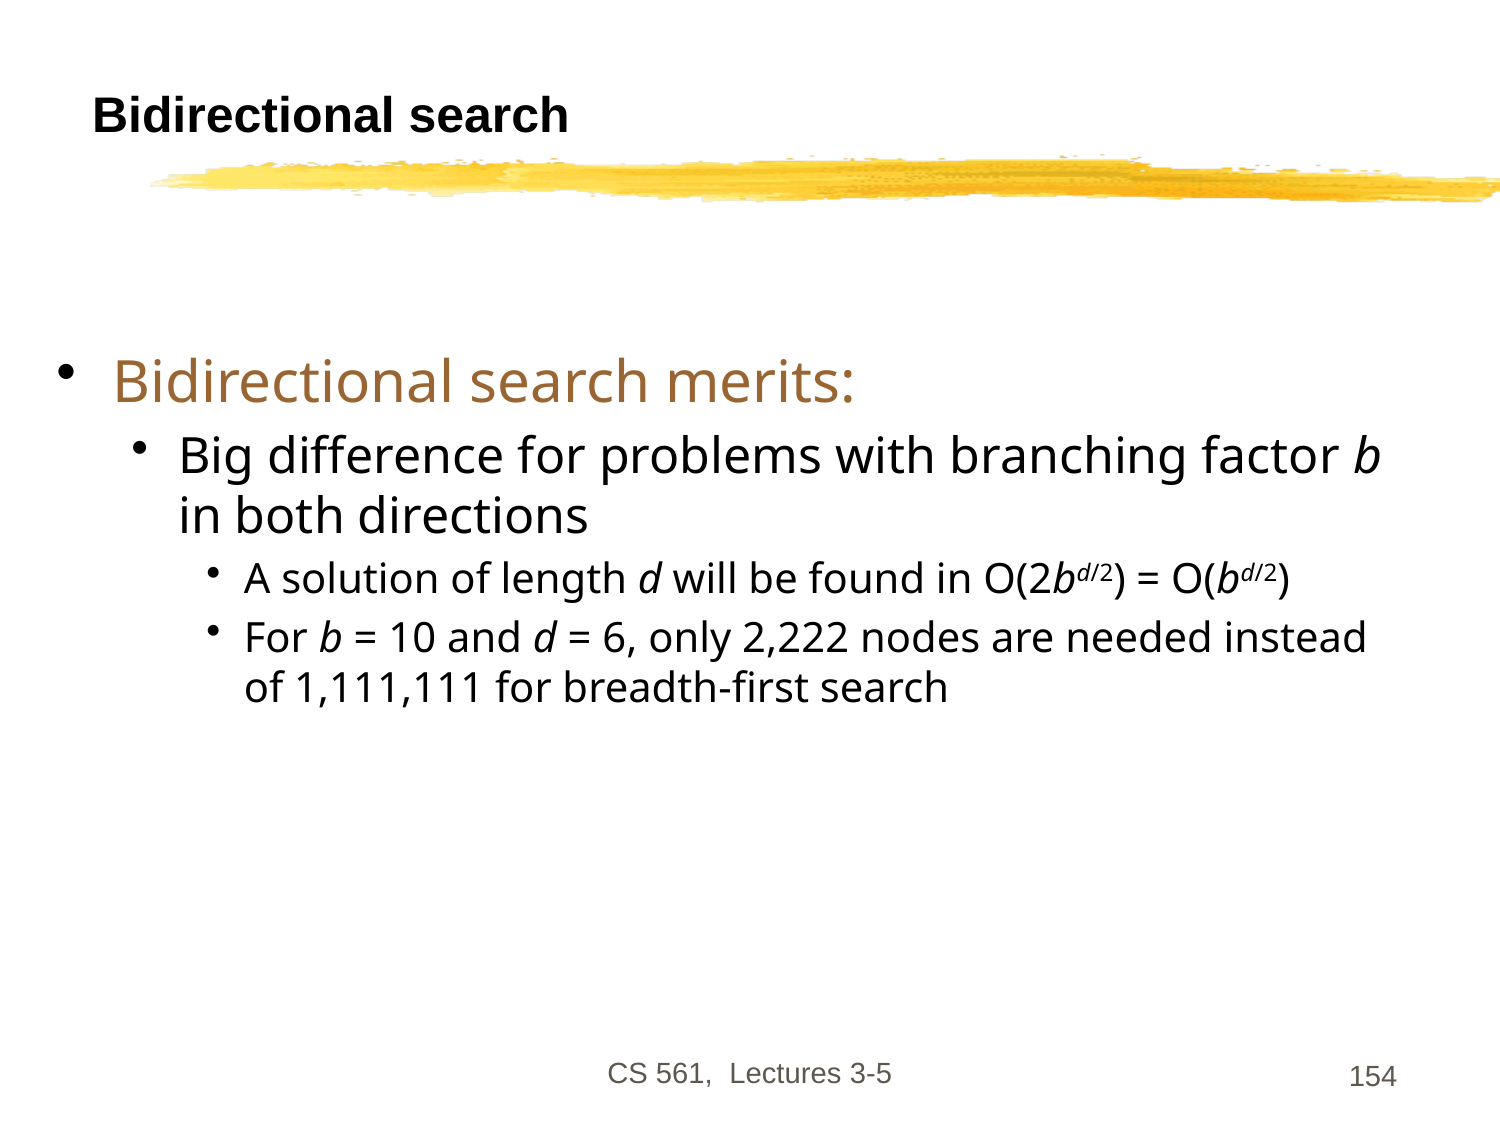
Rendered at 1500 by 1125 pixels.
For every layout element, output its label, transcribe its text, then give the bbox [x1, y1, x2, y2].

picture [150, 149, 1500, 213]
list Bidirectional search merits: Big difference for problems with branching factor b in both directions A solution of length d will be found in O(2bd/2) = O(bd/2) For b = 10 and d = 6, only 2,222 nodes are needed instead of 1,111,111 for breadth-first search [40, 336, 1417, 1118]
title Bidirectional search [76, 37, 1415, 151]
